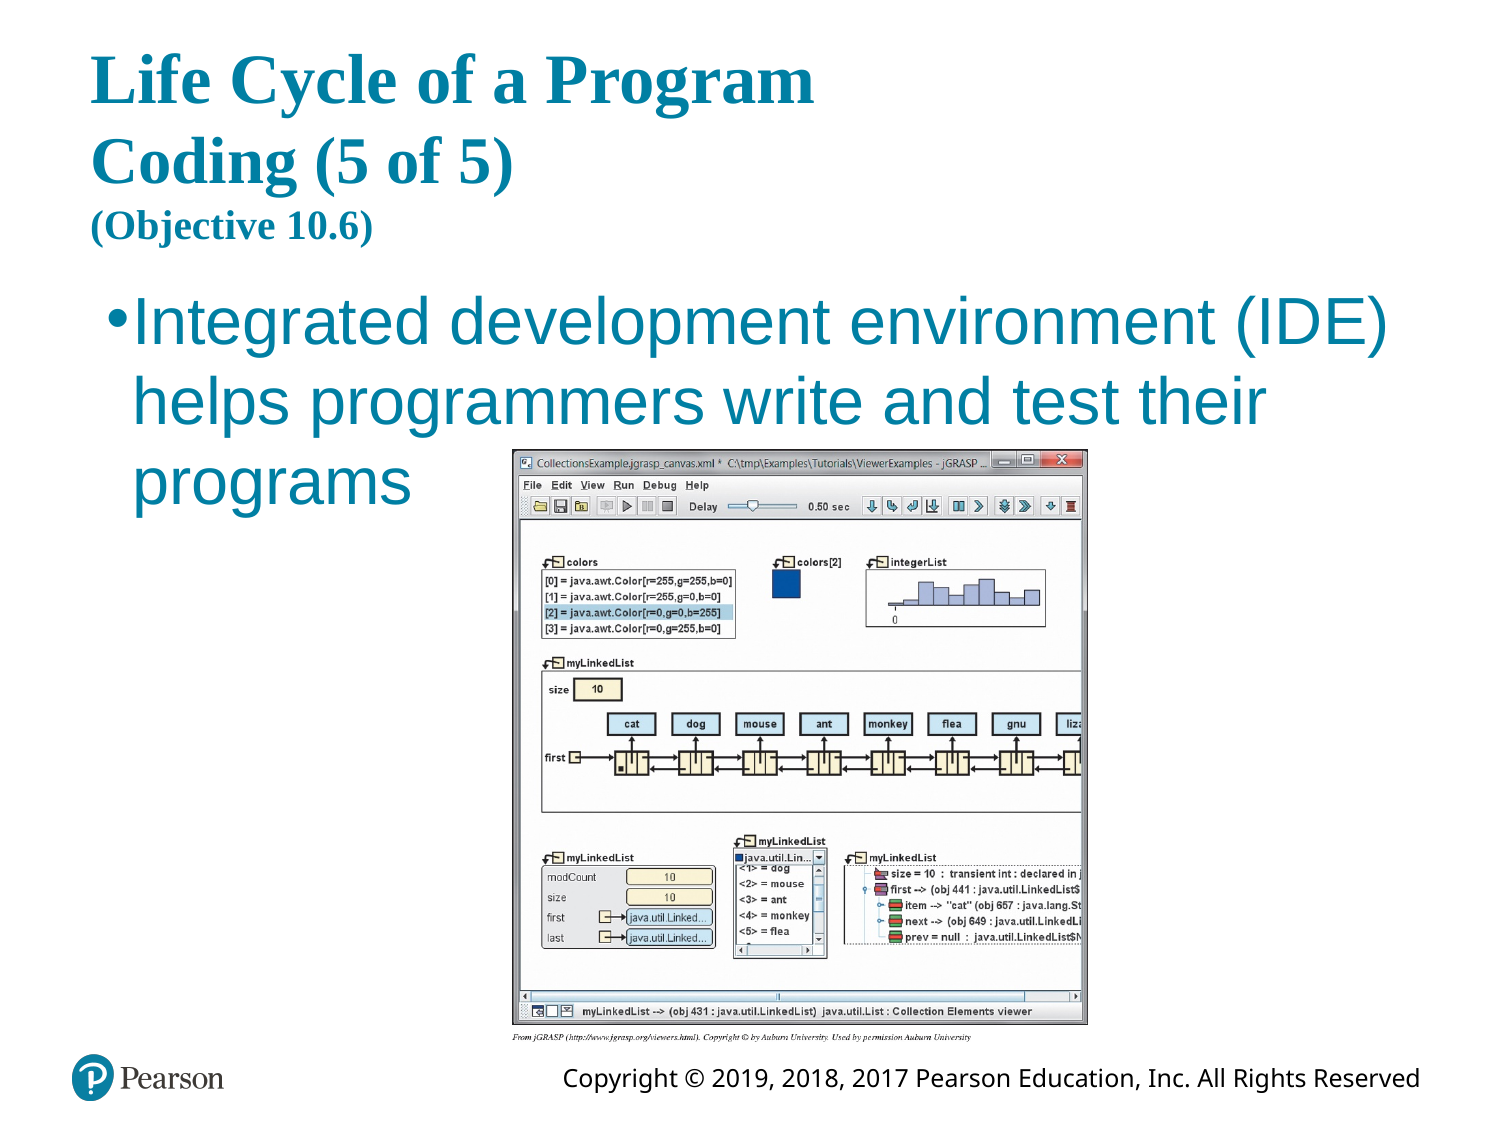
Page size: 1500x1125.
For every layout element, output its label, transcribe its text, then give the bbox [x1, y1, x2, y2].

list Integrated development environment (IDE) helps programmers write and test their programs [75, 262, 1463, 563]
picture [512, 449, 1088, 1042]
picture [72, 1087, 83, 1101]
picture [80, 1063, 106, 1088]
picture [72, 1054, 88, 1070]
title Life Cycle of a Program Coding (5 of 5) (Objective 10.6) [75, 0, 1500, 263]
picture [98, 1054, 224, 1101]
